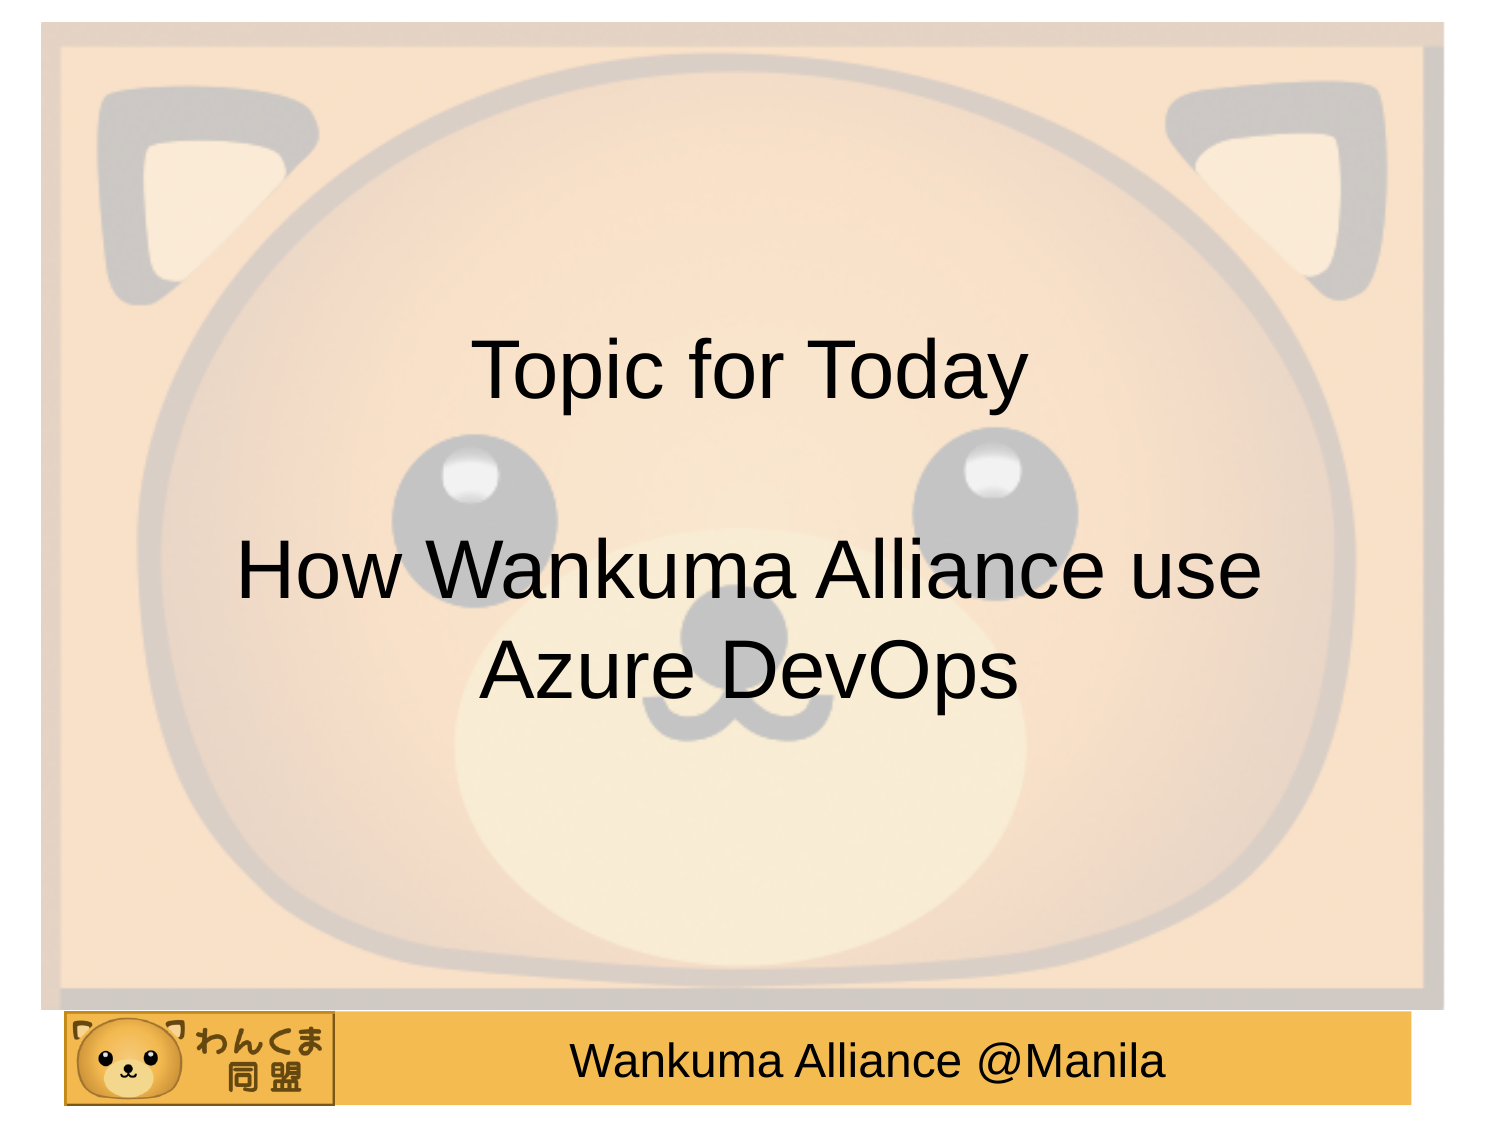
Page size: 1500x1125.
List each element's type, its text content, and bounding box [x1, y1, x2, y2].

picture [41, 22, 1447, 1010]
title Topic for Today How Wankuma Alliance use Azure DevOps [112, 278, 1388, 753]
picture [64, 1011, 335, 1106]
